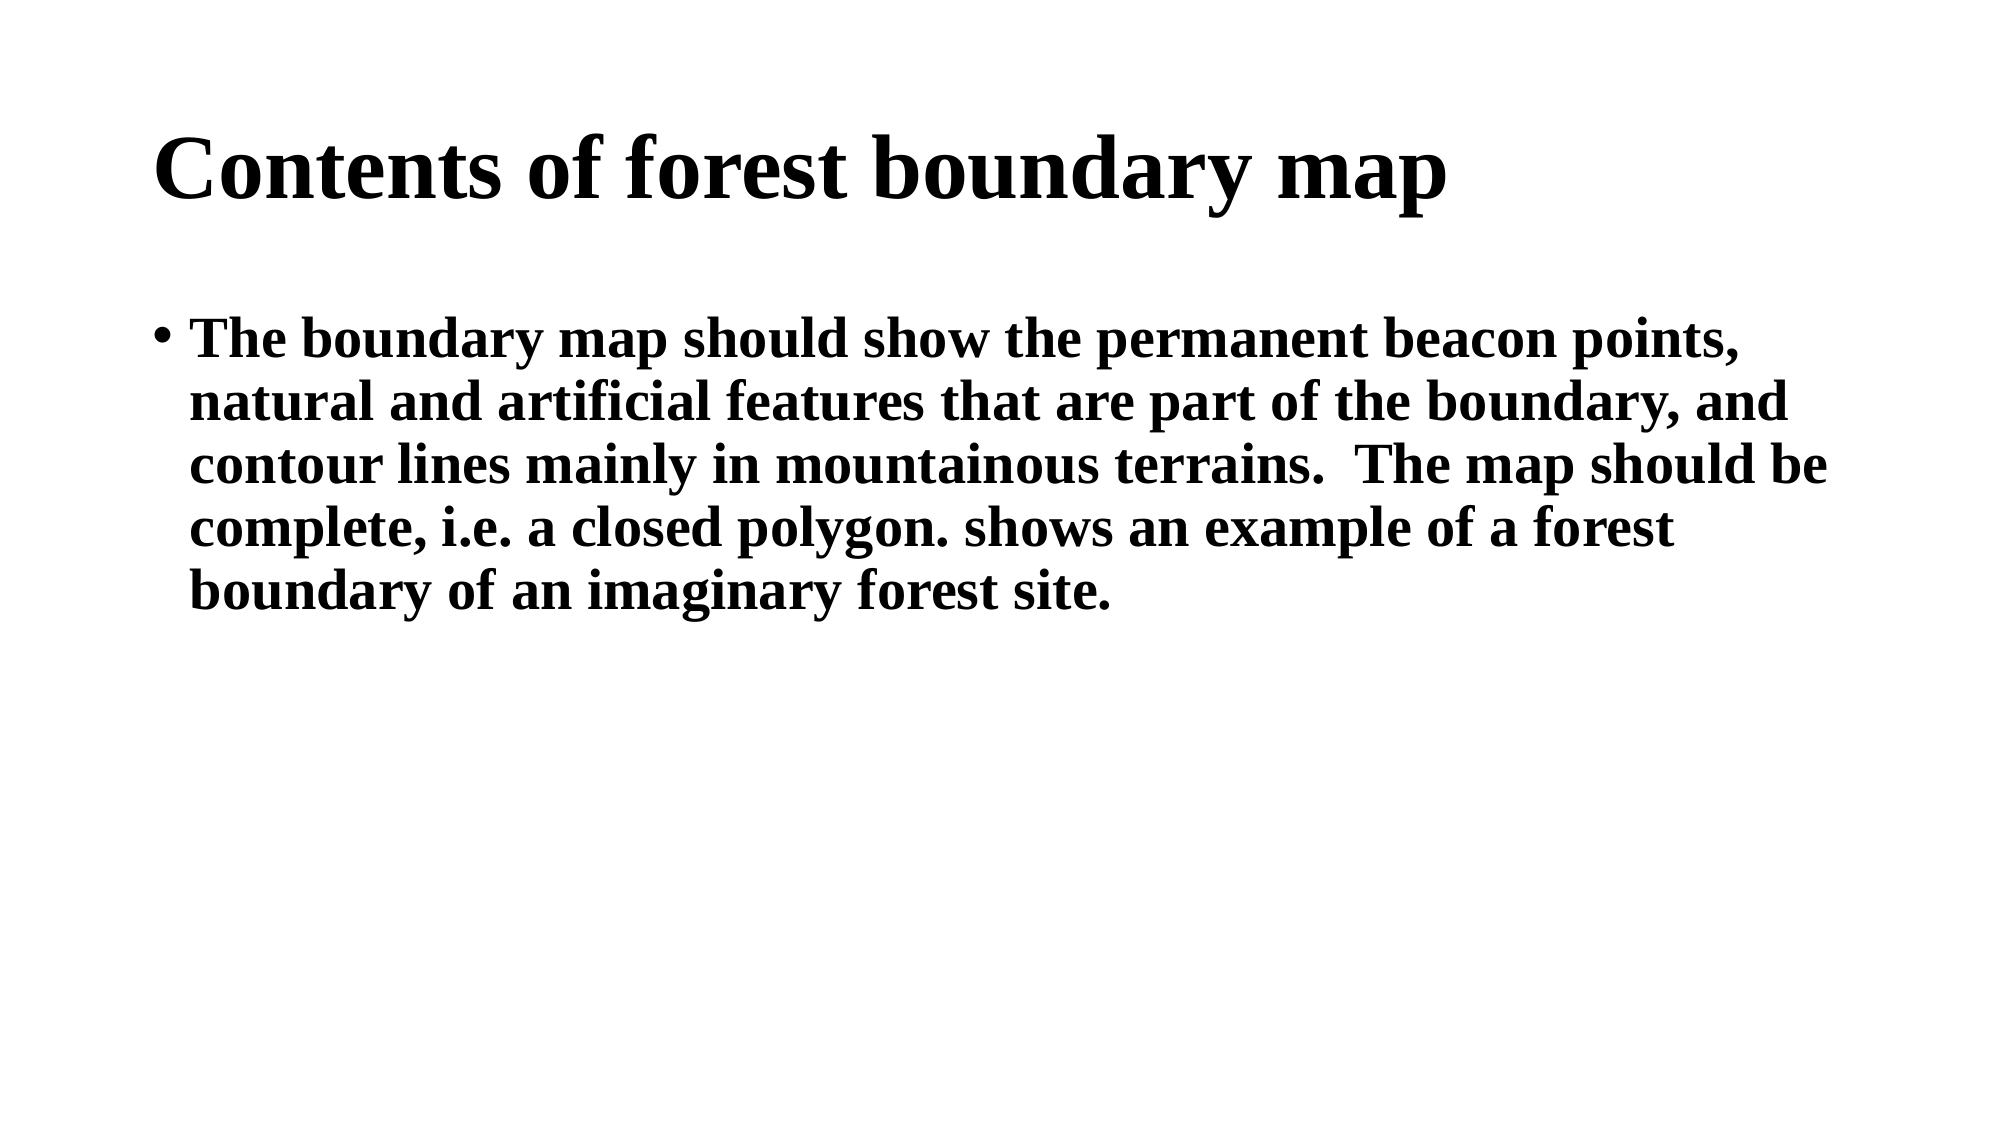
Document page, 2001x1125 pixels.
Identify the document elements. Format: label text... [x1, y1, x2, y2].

title Contents of forest boundary map [137, 59, 1863, 278]
list The boundary map should show the permanent beacon points, natural and artificial features that are part of the boundary, and contour lines mainly in mountainous terrains. The map should be complete, i.e. a closed polygon. shows an example of a forest boundary of an imaginary forest site. [137, 299, 1863, 1014]
